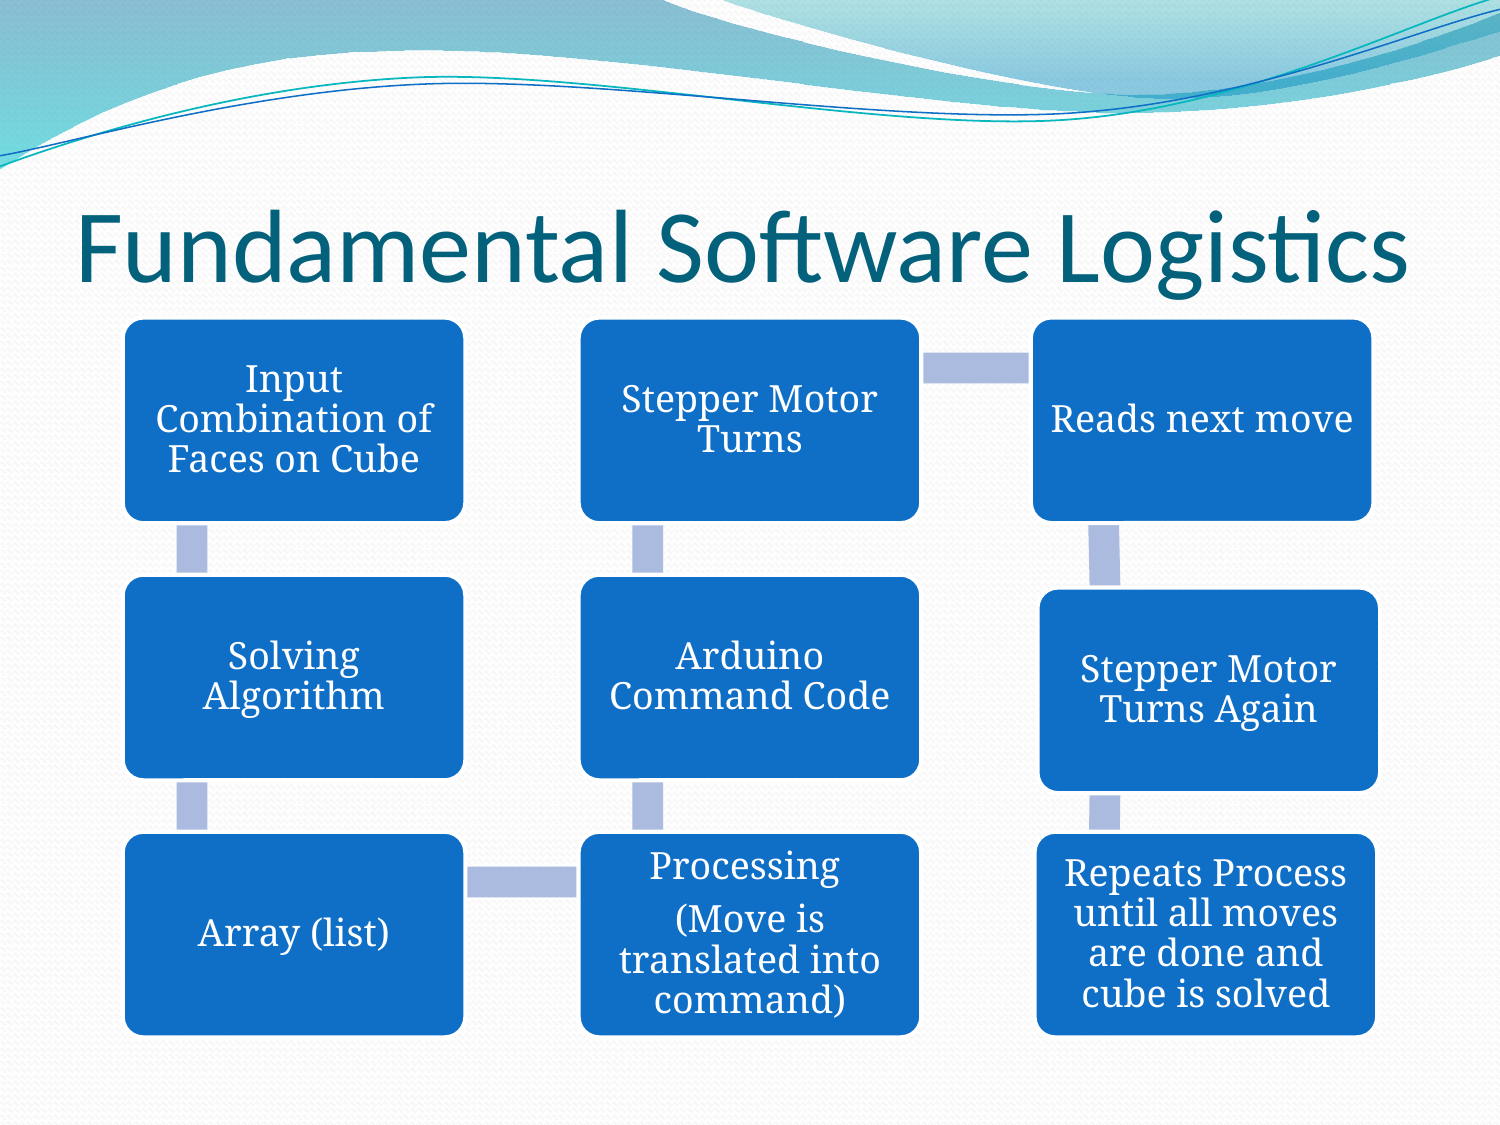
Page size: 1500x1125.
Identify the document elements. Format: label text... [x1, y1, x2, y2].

title Fundamental Software Logistics [75, 115, 1425, 303]
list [74, 317, 1426, 1038]
